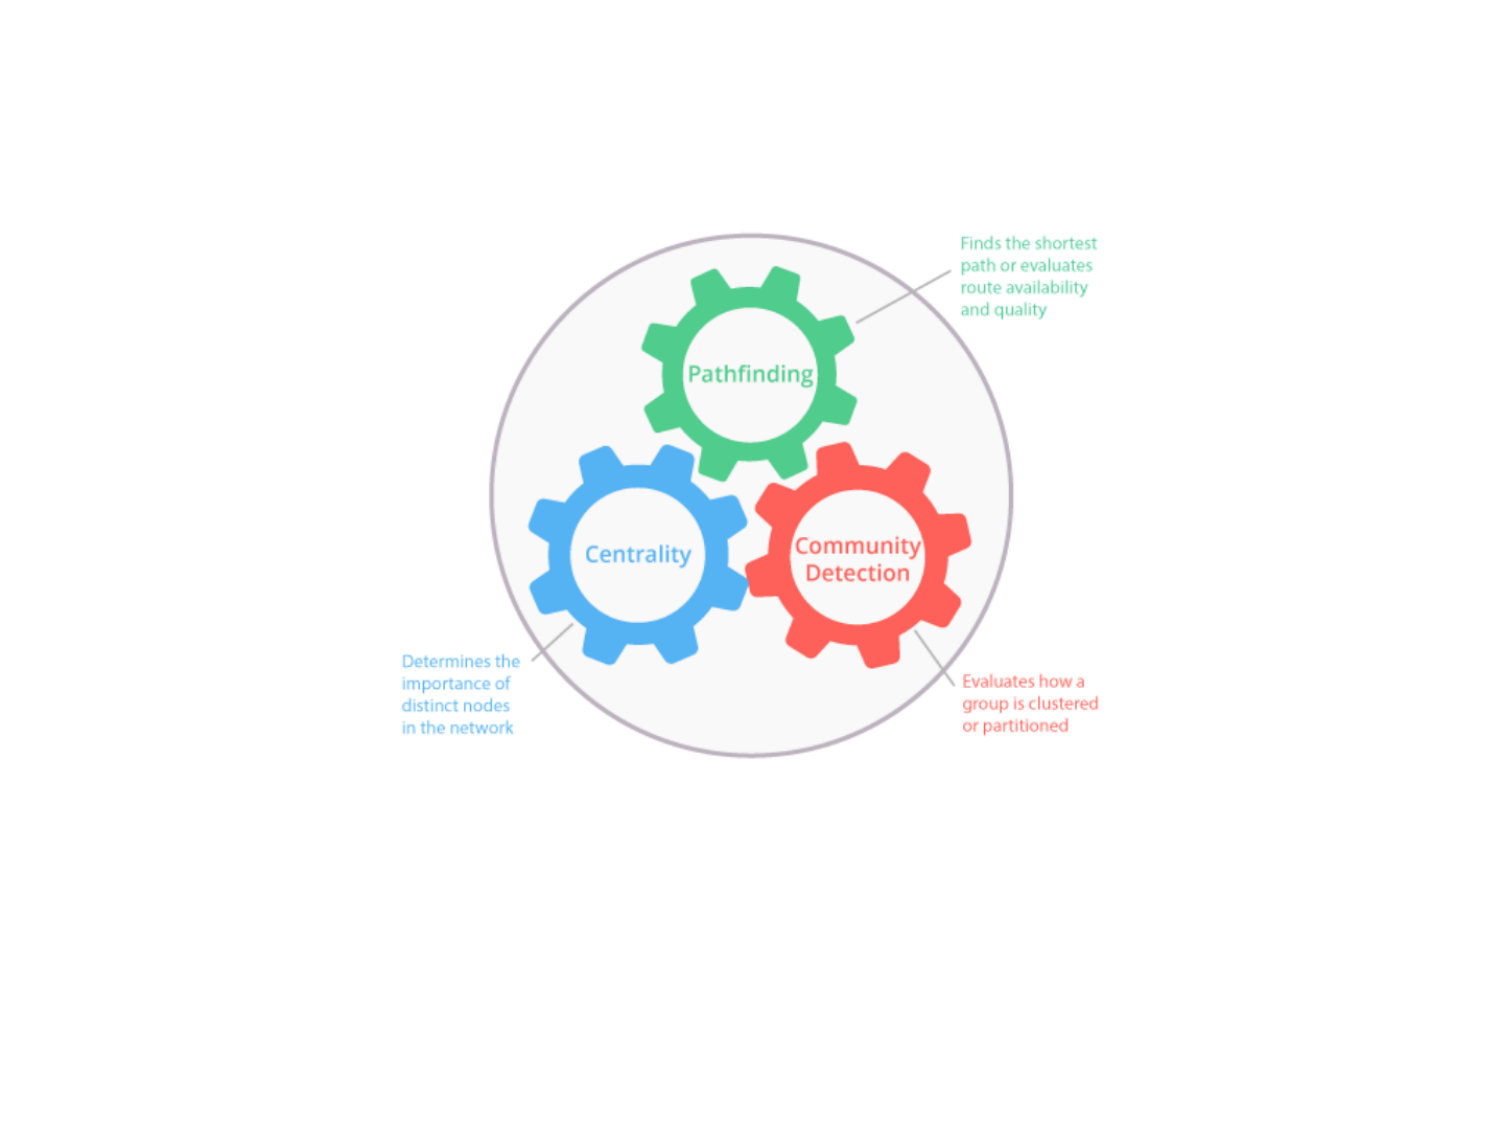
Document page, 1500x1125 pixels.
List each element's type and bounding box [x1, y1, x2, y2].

picture [349, 174, 1151, 847]
